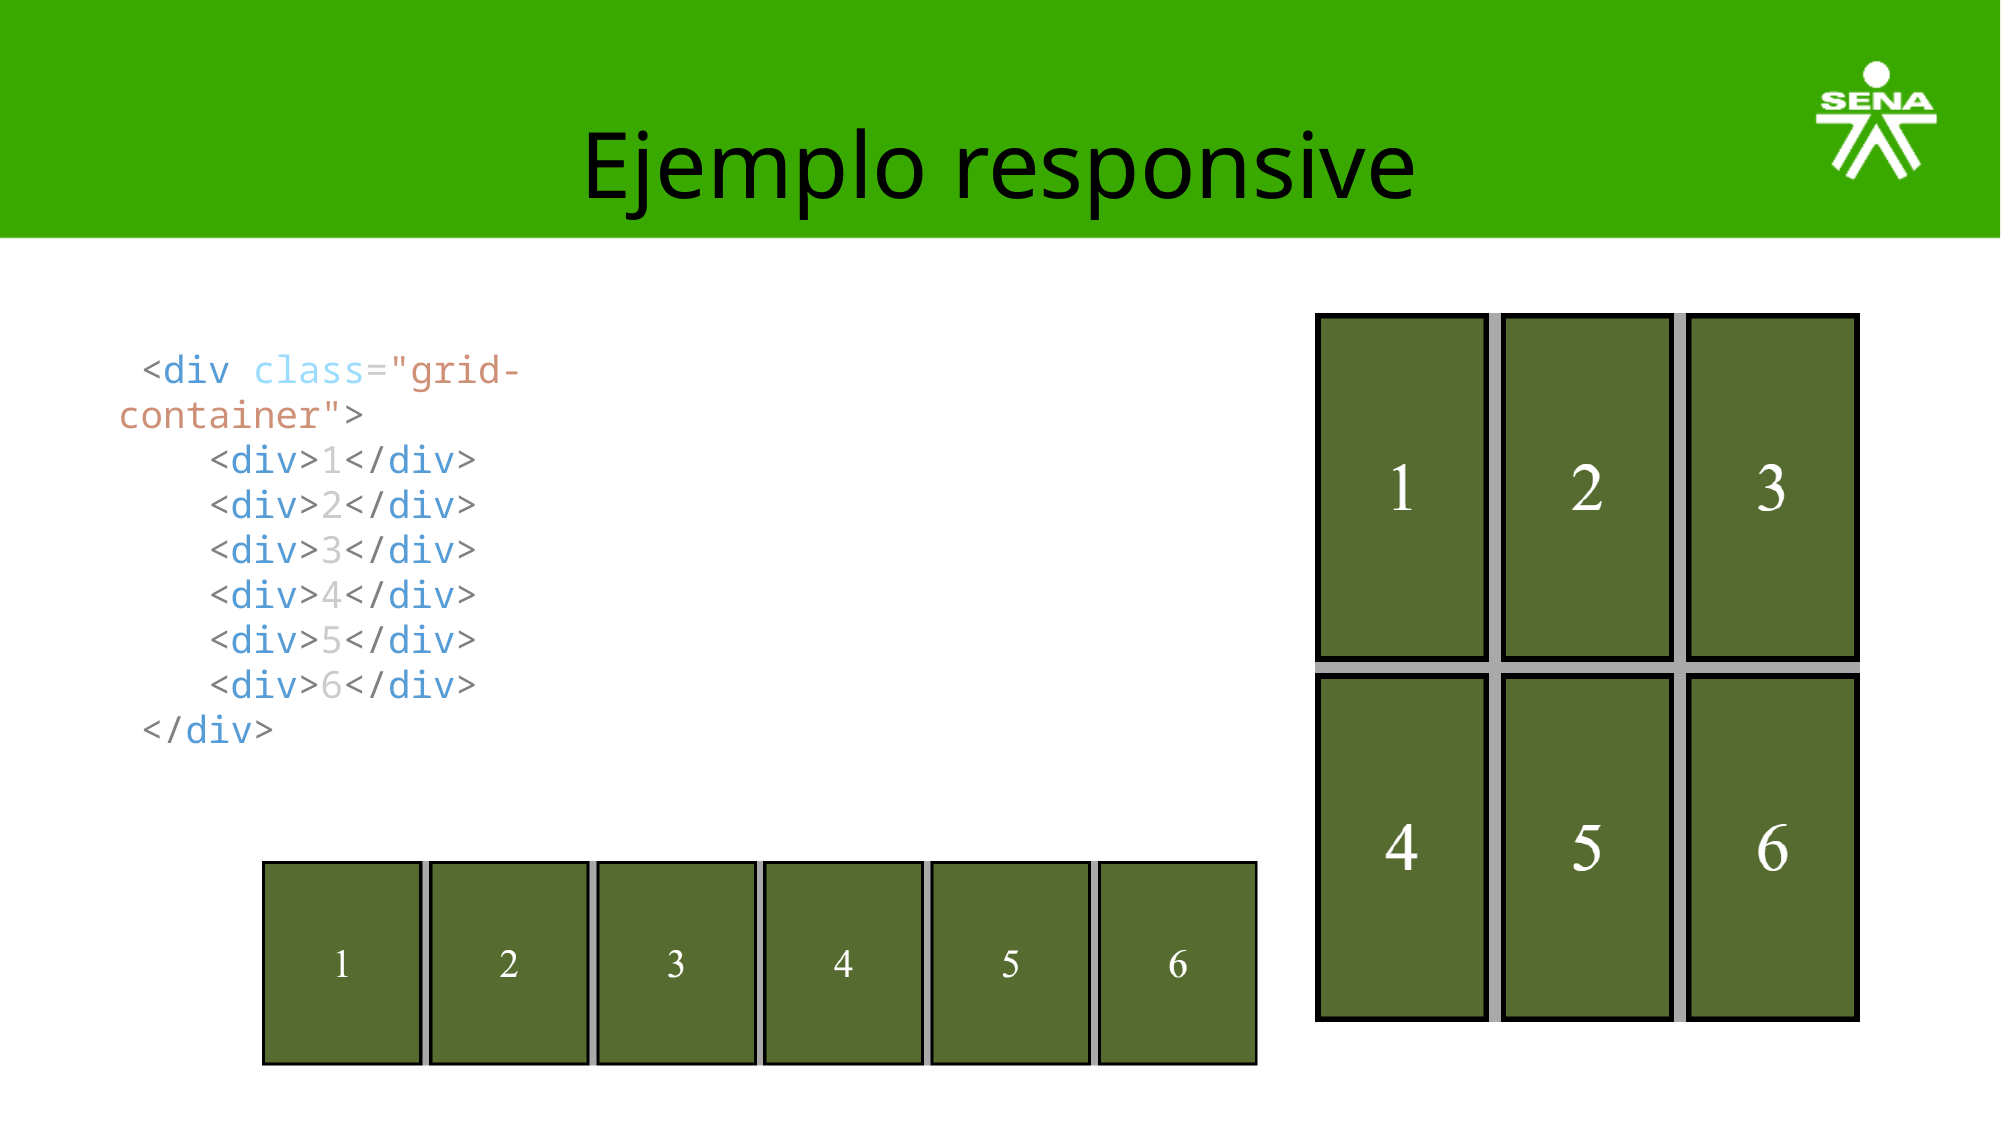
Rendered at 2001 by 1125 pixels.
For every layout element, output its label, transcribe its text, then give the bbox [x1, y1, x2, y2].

text_box <div class="grid-container"> <div>1</div> <div>2</div> <div>3</div> <div>4</div> <div>5</div> <div>6</div> </div> [103, 339, 760, 759]
title Ejemplo responsive [137, 59, 1863, 278]
picture [0, 0, 2001, 1125]
